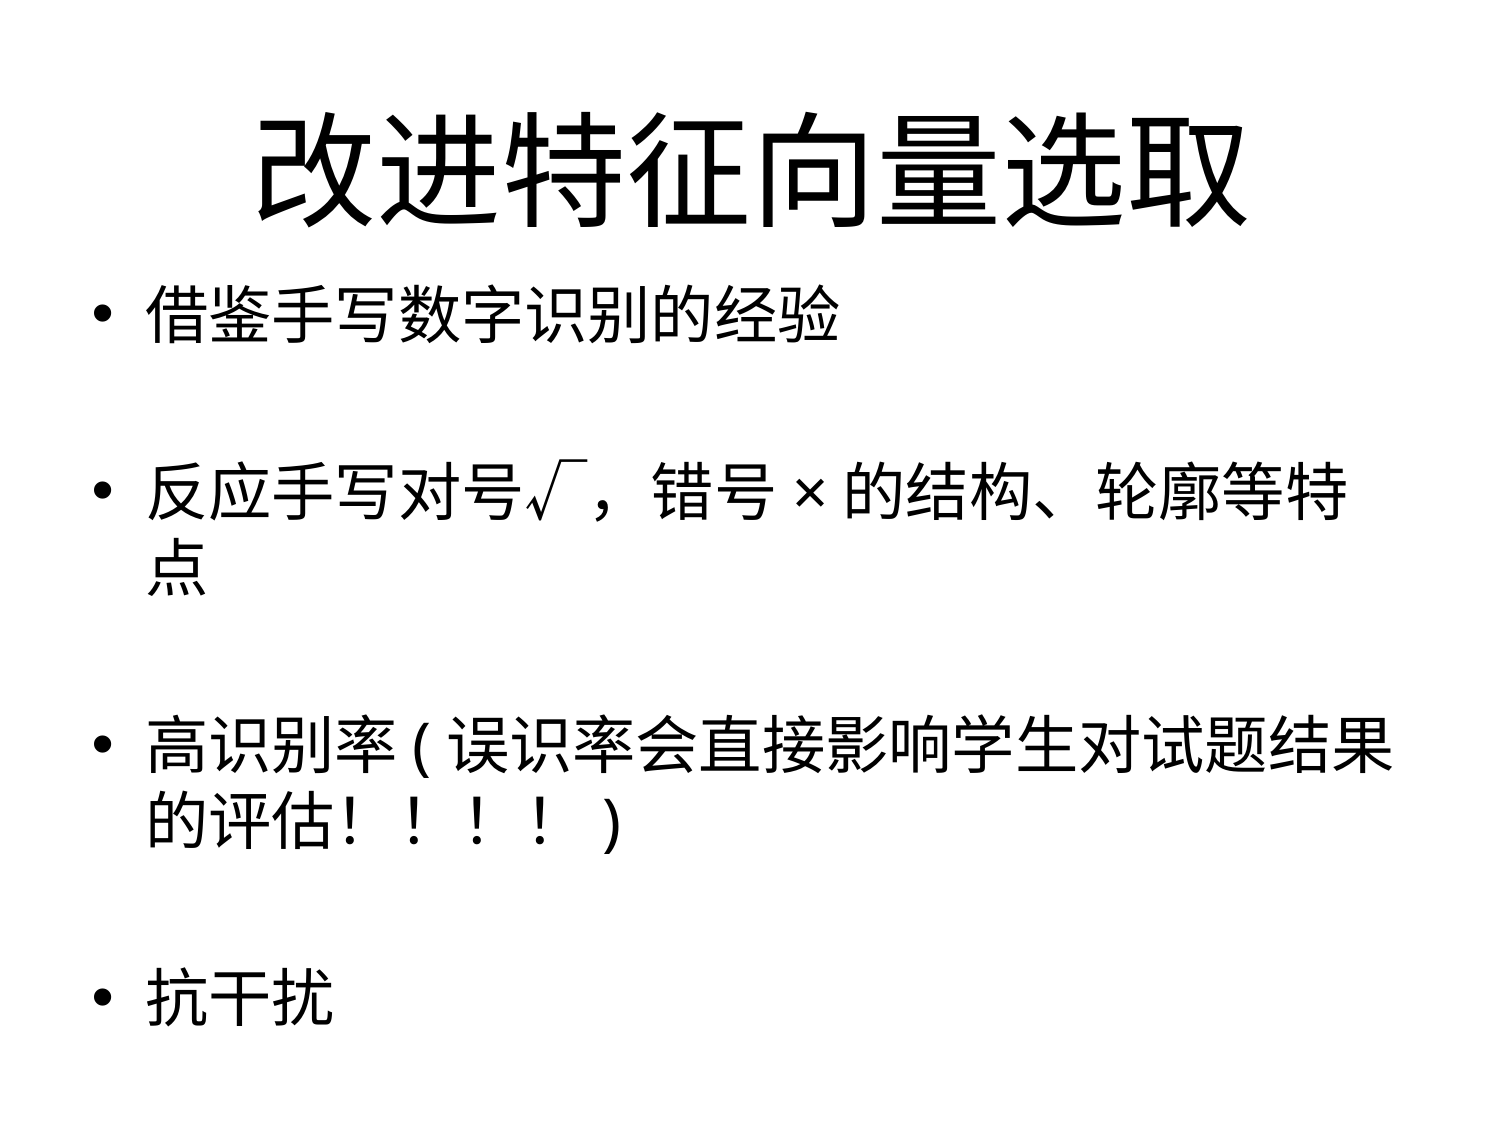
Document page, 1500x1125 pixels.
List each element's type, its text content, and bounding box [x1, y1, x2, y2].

title 改进特征向量选取 [76, 0, 1427, 267]
list 借鉴手写数字识别的经验 反应手写对号√，错号×的结构、轮廓等特点 高识别率(误识率会直接影响学生对试题结果的评估！！！！) 抗干扰 [76, 267, 1427, 1047]
